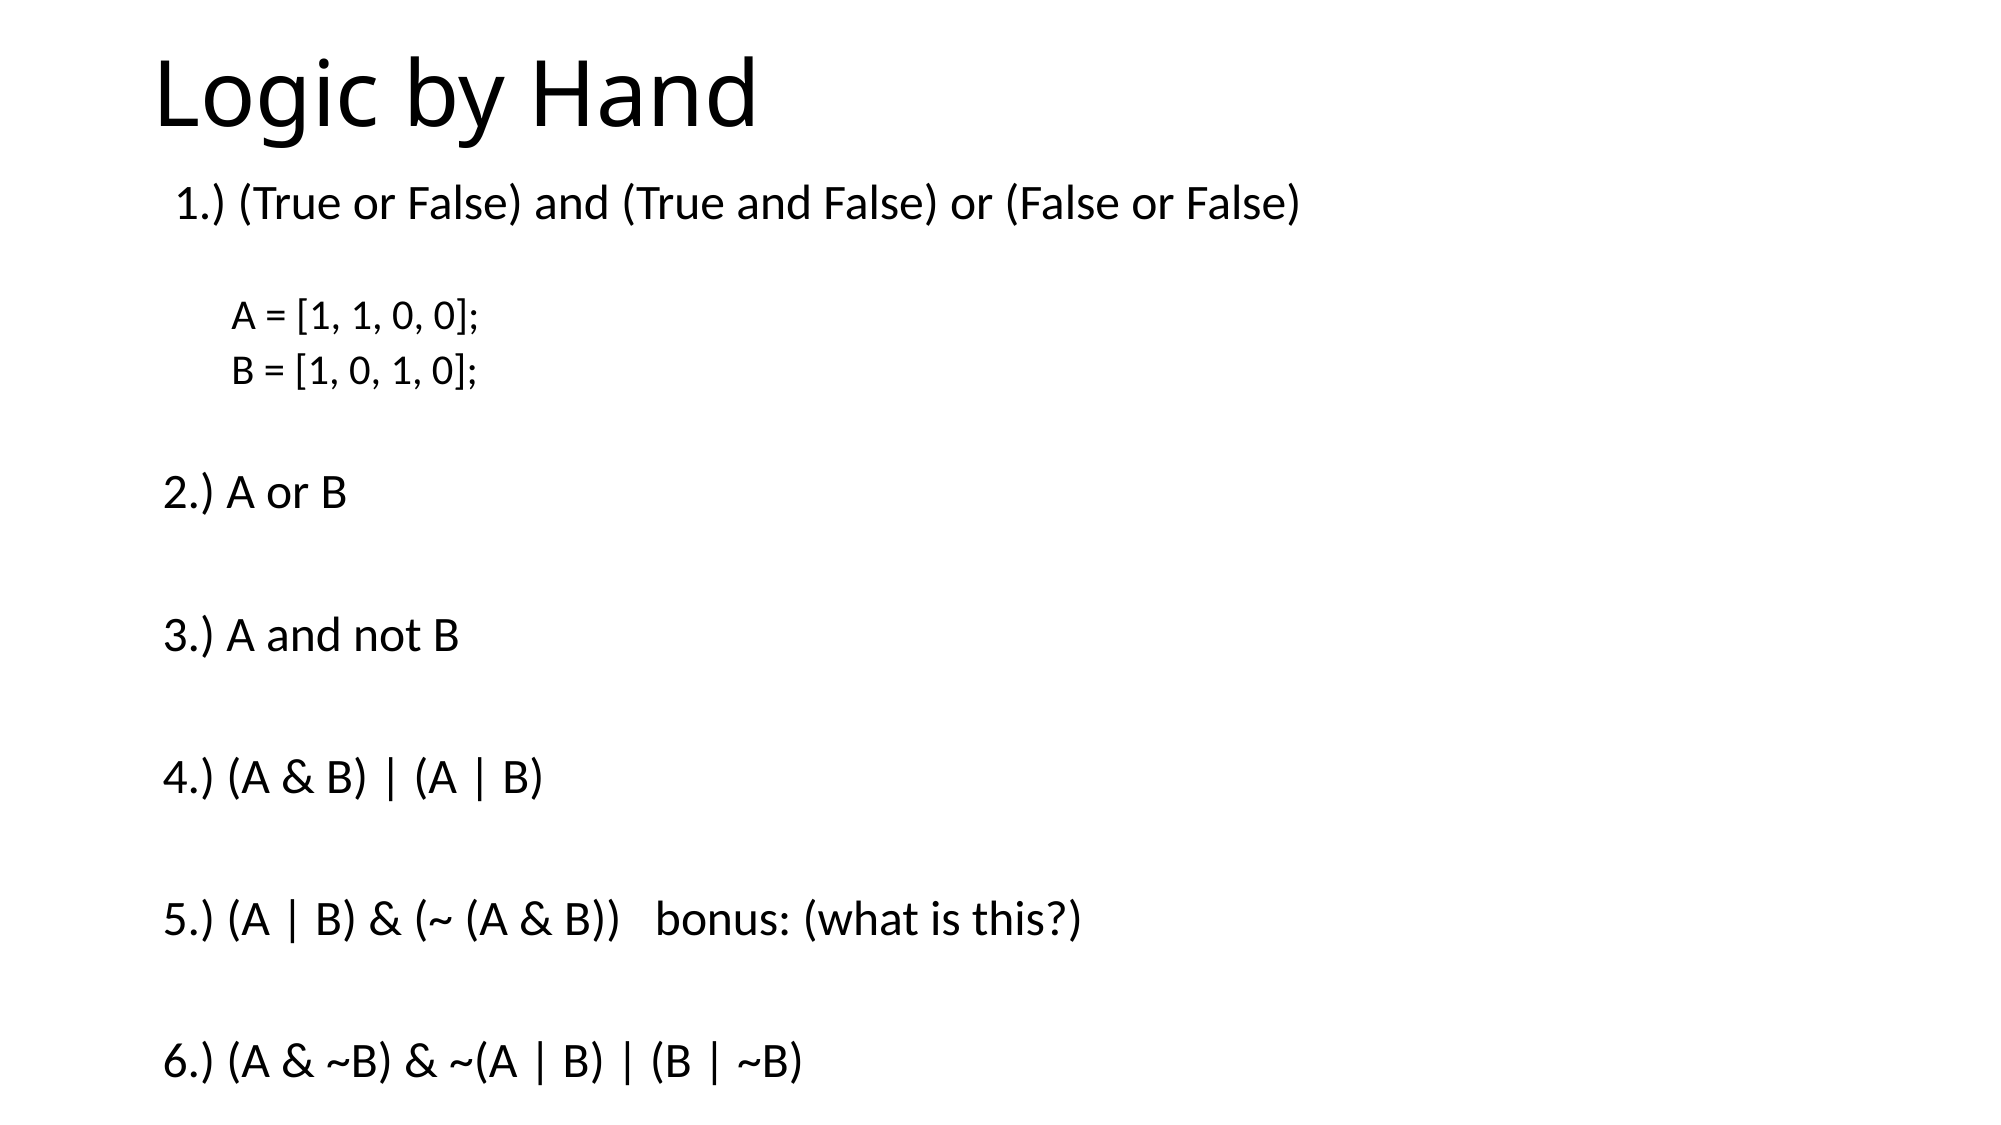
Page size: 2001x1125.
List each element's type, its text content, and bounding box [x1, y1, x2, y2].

title Logic by Hand [137, 0, 1863, 206]
list 1.) (True or False) and (True and False) or (False or False) A = [1, 1, 0, 0]; B = [1, 0, 1, 0]; 2.) A or B 3.) A and not B 4.) (A & B) | (A | B) 5.) (A | B) & (~ (A & B)) bonus: (what is this?) 6.) (A & ~B) & ~(A | B) | (B | ~B) [147, 169, 1873, 1100]
